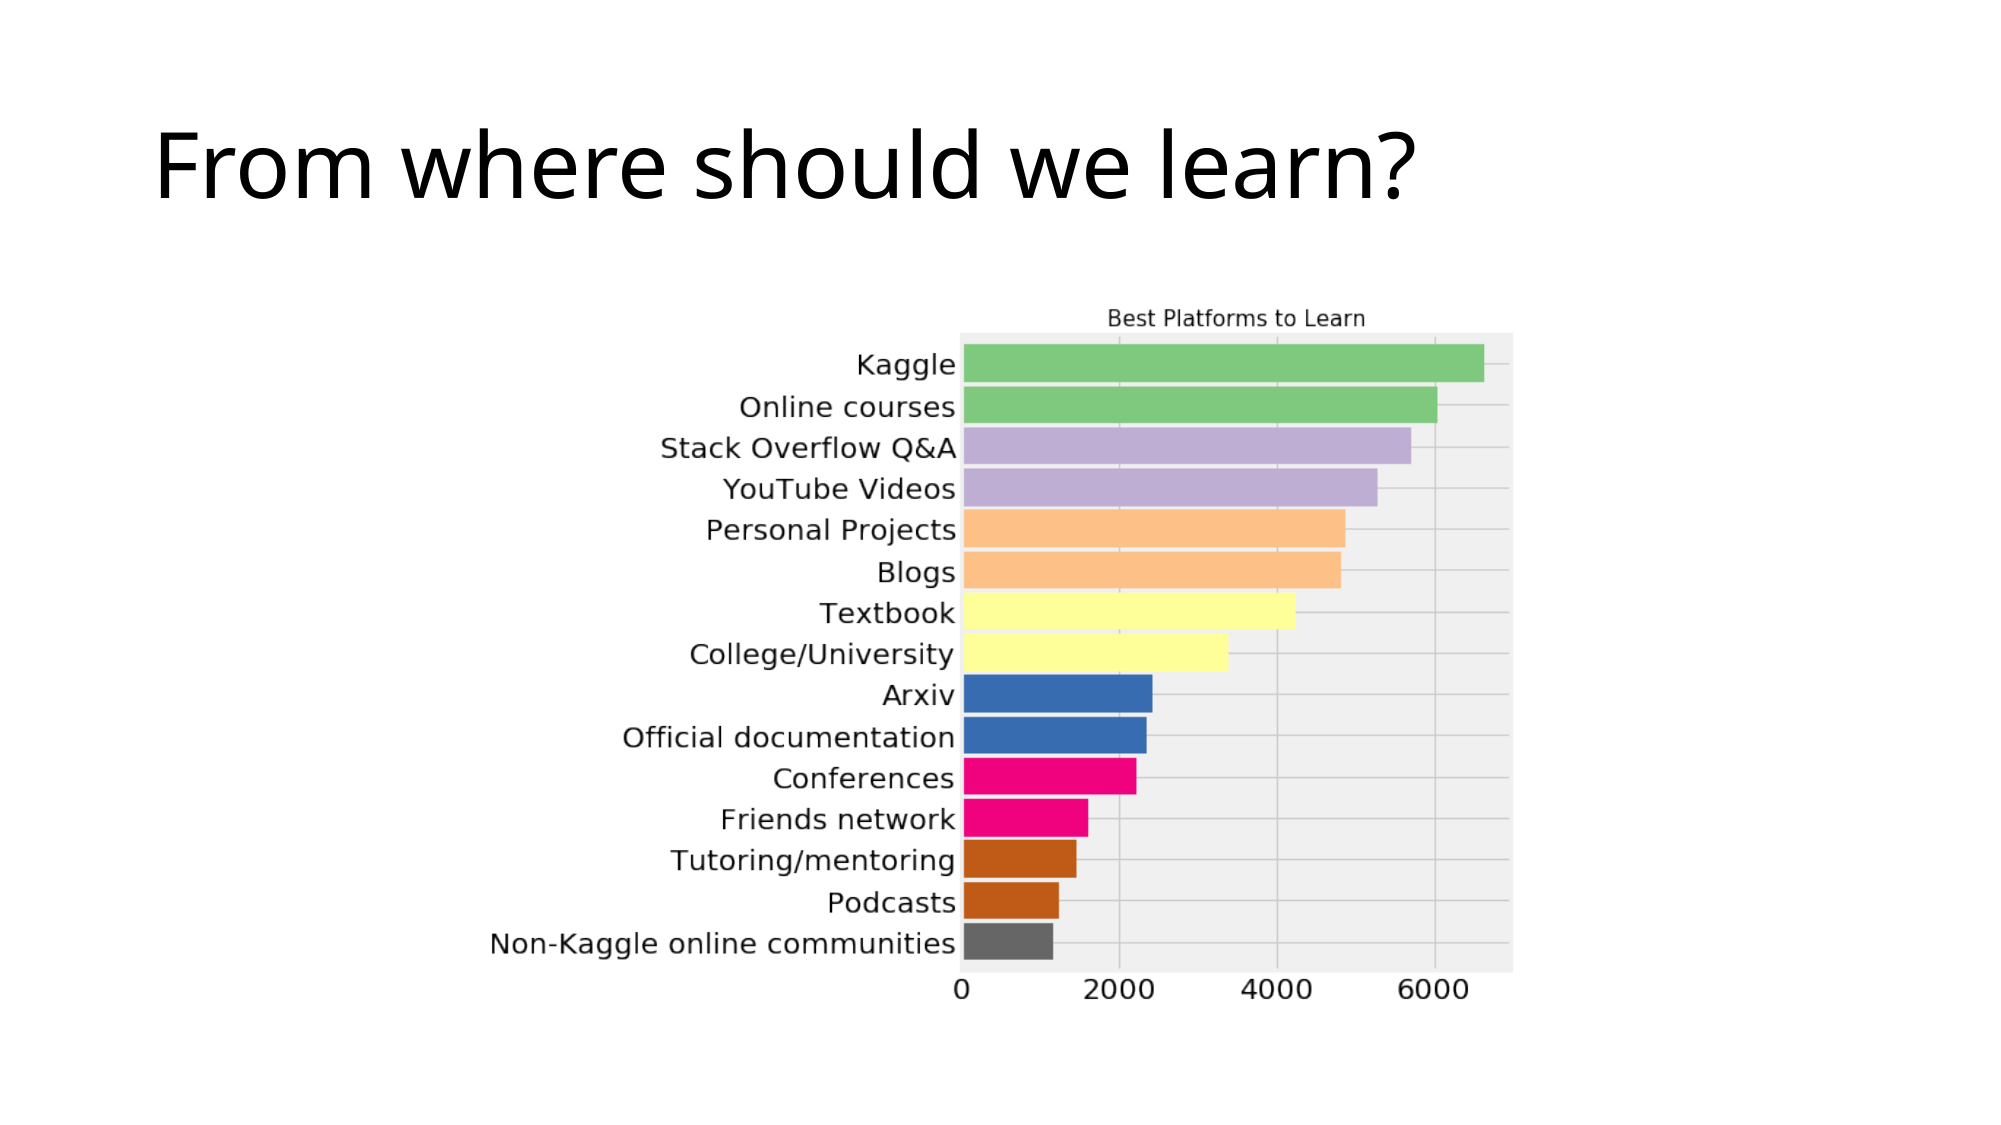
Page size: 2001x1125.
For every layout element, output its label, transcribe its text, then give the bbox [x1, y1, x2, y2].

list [479, 299, 1521, 1014]
title From where should we learn? [137, 59, 1863, 278]
